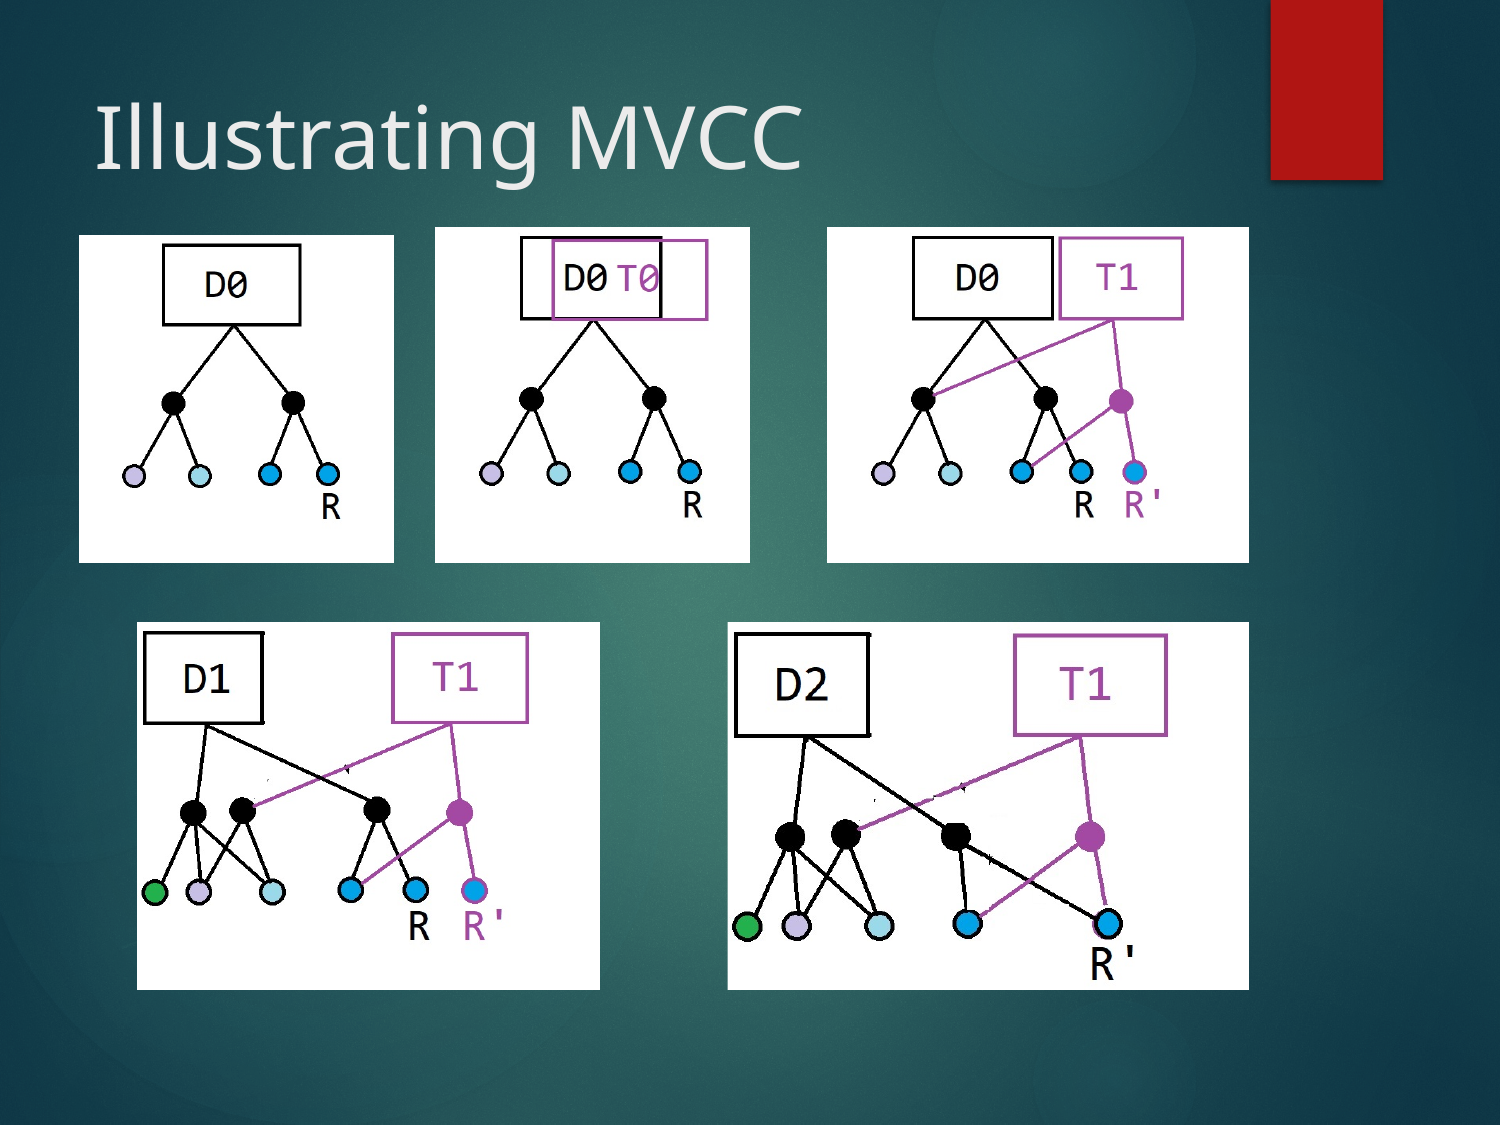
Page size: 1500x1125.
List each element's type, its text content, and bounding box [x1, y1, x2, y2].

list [79, 235, 394, 563]
picture [826, 227, 1250, 563]
picture [435, 227, 751, 563]
picture [727, 622, 1250, 990]
title Illustrating MVCC [79, 74, 1237, 196]
picture [137, 622, 601, 990]
